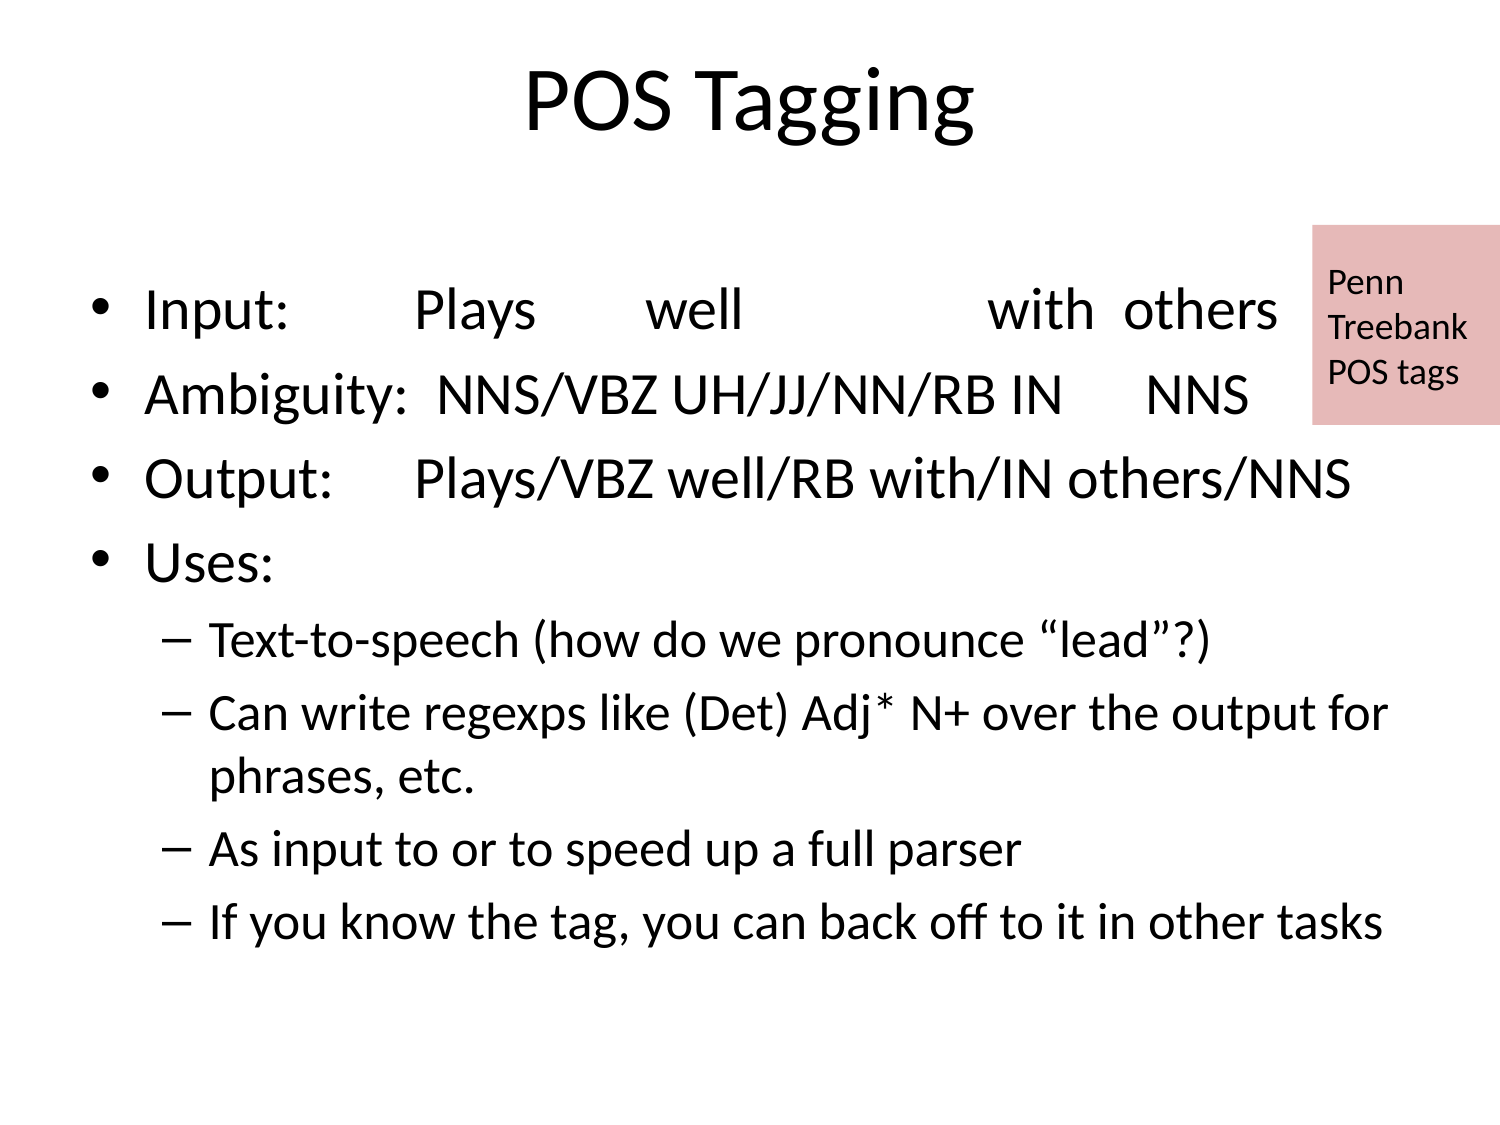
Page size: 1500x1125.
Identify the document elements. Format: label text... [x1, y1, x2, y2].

list Input: Plays well with others Ambiguity: NNS/VBZ UH/JJ/NN/RB IN NNS Output: Plays/VBZ well/RB with/IN others/NNS Uses: Text-to-speech (how do we pronounce “lead”?) Can write regexps like (Det) Adj* N+ over the output for phrases, etc. As input to or to speed up a full parser If you know the tag, you can back off to it in other tasks [75, 262, 1425, 1005]
text_box Penn Treebank POS tags [1312, 224, 1500, 425]
title POS Tagging [75, 0, 1425, 188]
